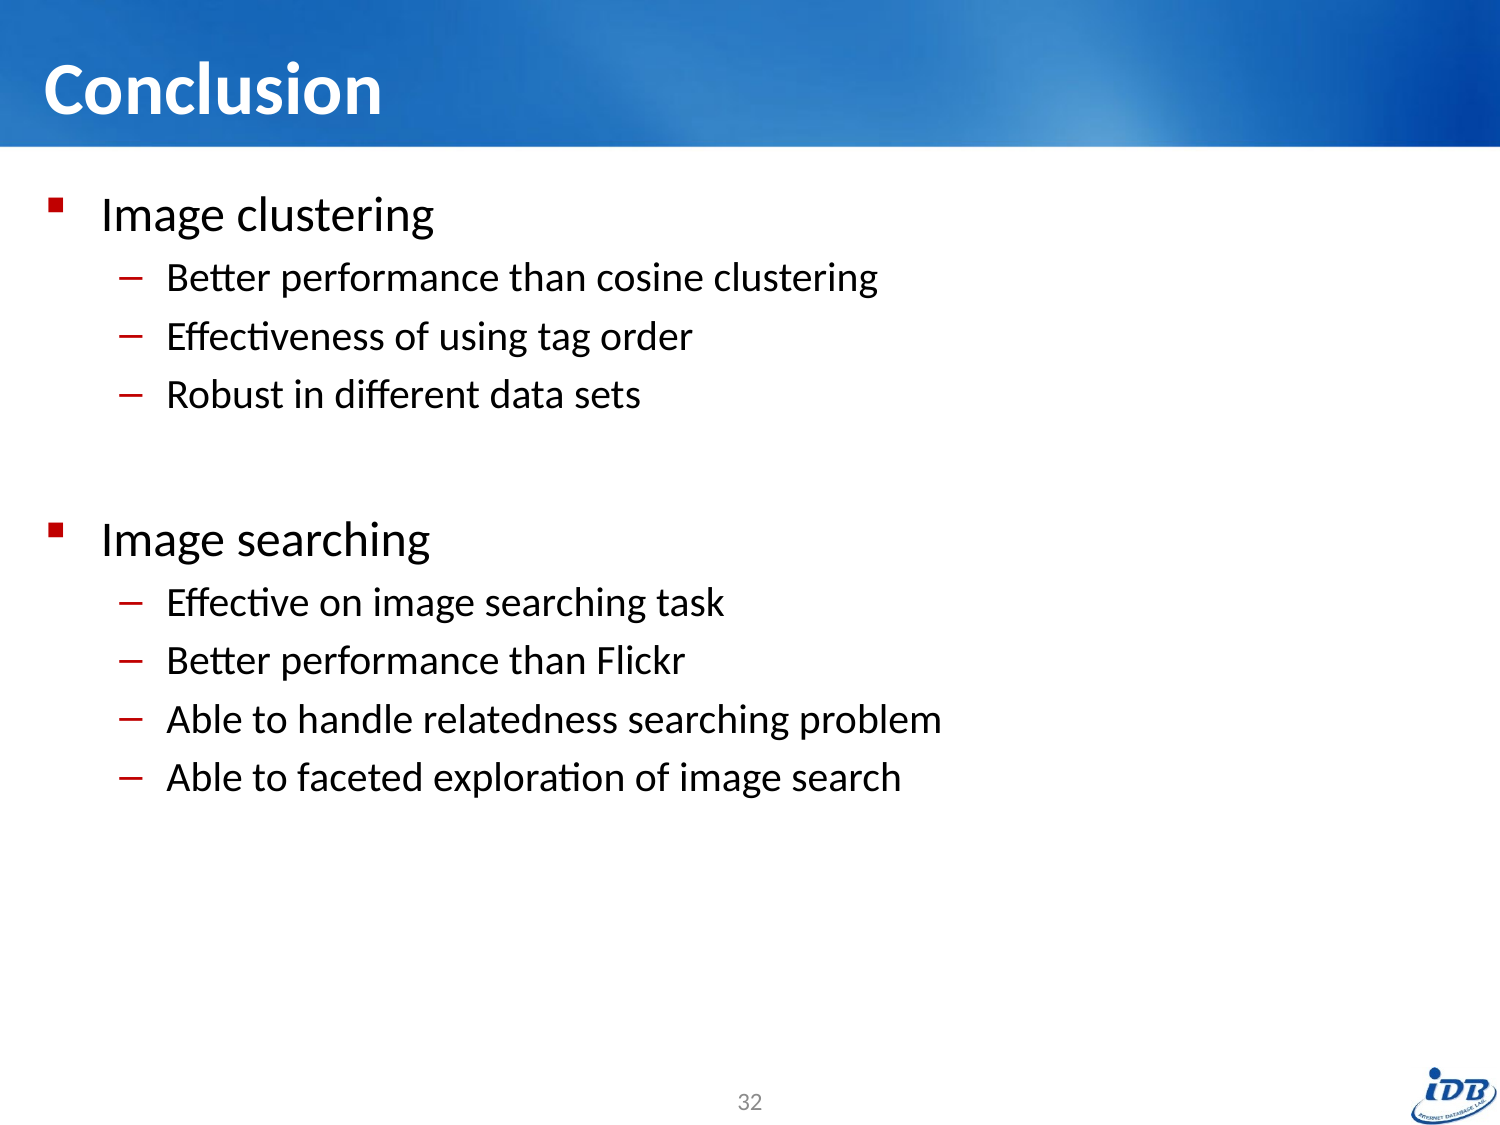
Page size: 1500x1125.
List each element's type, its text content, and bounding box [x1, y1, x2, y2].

slide_number 32 [684, 1082, 816, 1118]
picture [0, 0, 1500, 1125]
title Conclusion [29, 19, 1471, 149]
list Image clustering Better performance than cosine clustering Effectiveness of using tag order Robust in different data sets Image searching Effective on image searching task Better performance than Flickr Able to handle relatedness searching problem Able to faceted exploration of image search [29, 174, 1471, 1071]
